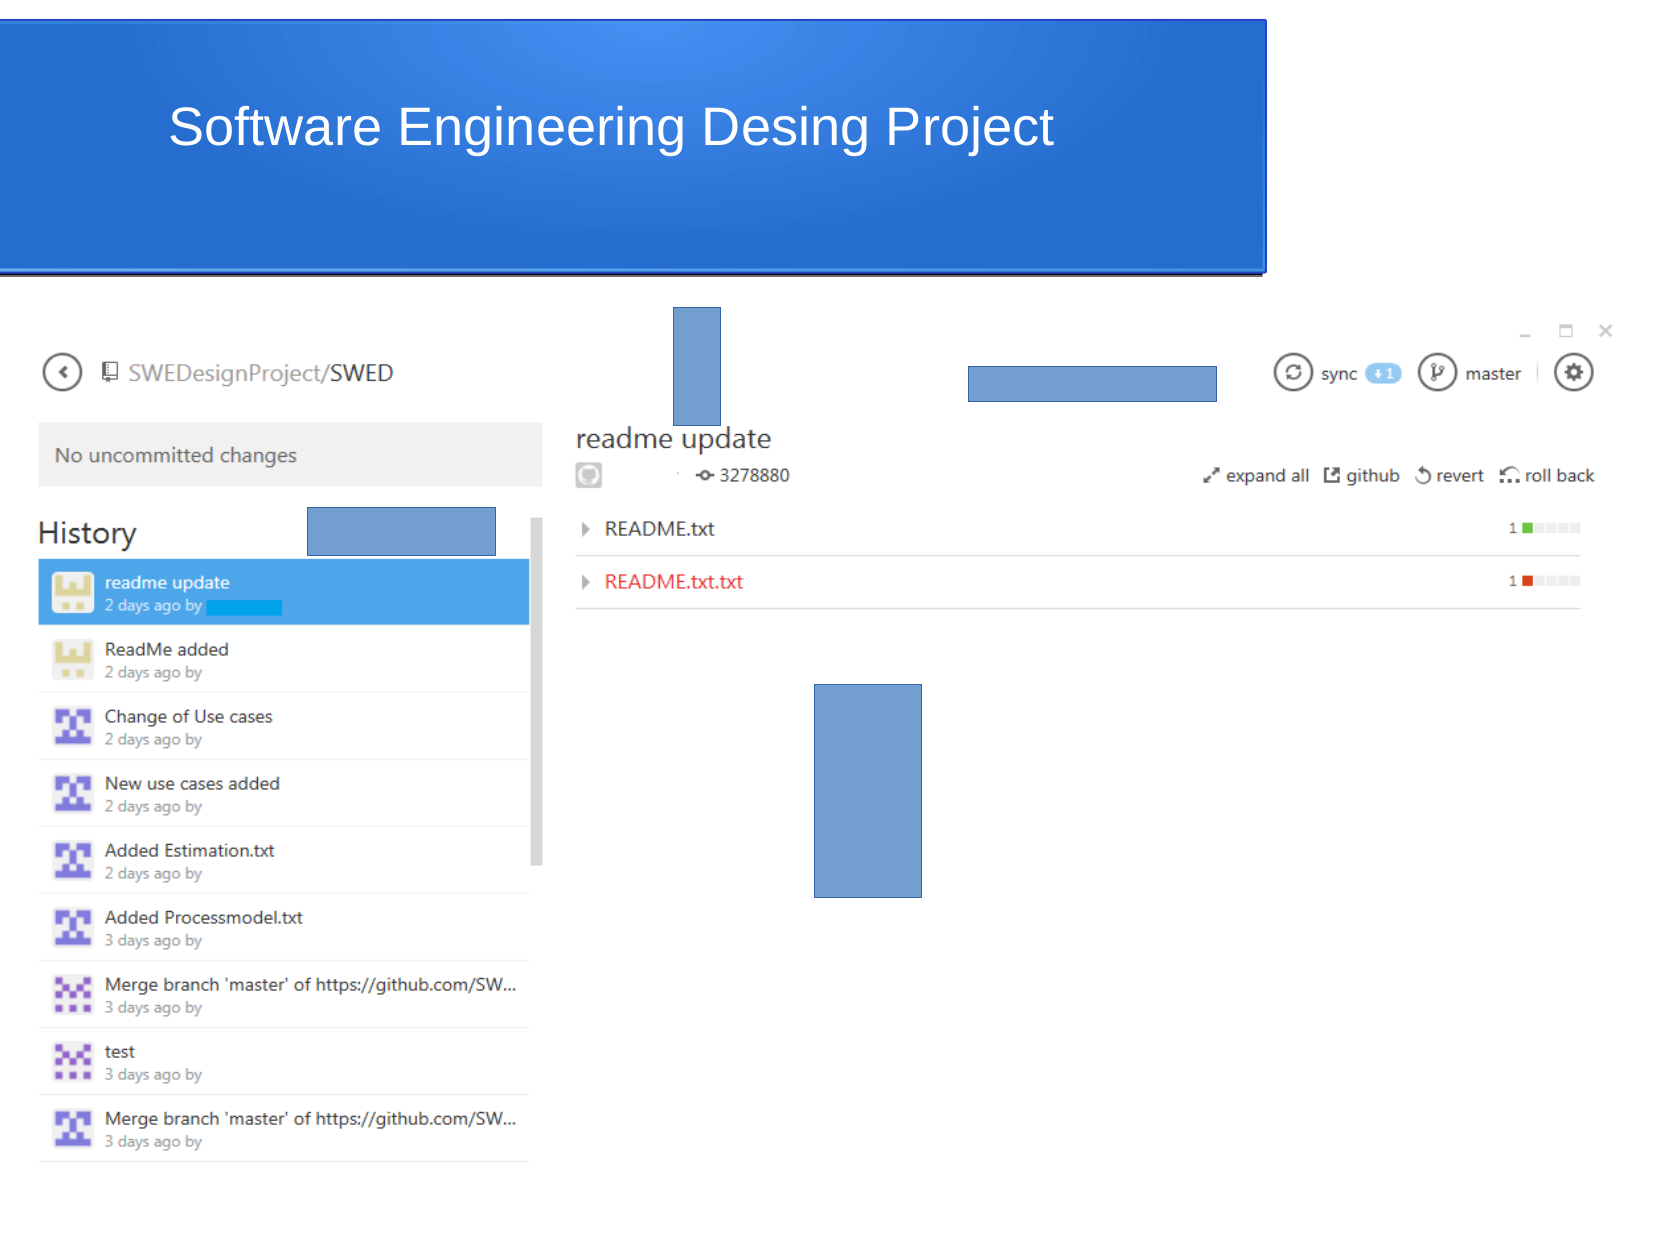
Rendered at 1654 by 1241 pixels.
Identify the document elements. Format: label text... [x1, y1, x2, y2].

text_box Software Engineering Desing Project [153, 83, 1071, 201]
text_box [673, 307, 721, 317]
picture [0, 17, 1270, 282]
picture [11, 318, 1619, 1170]
